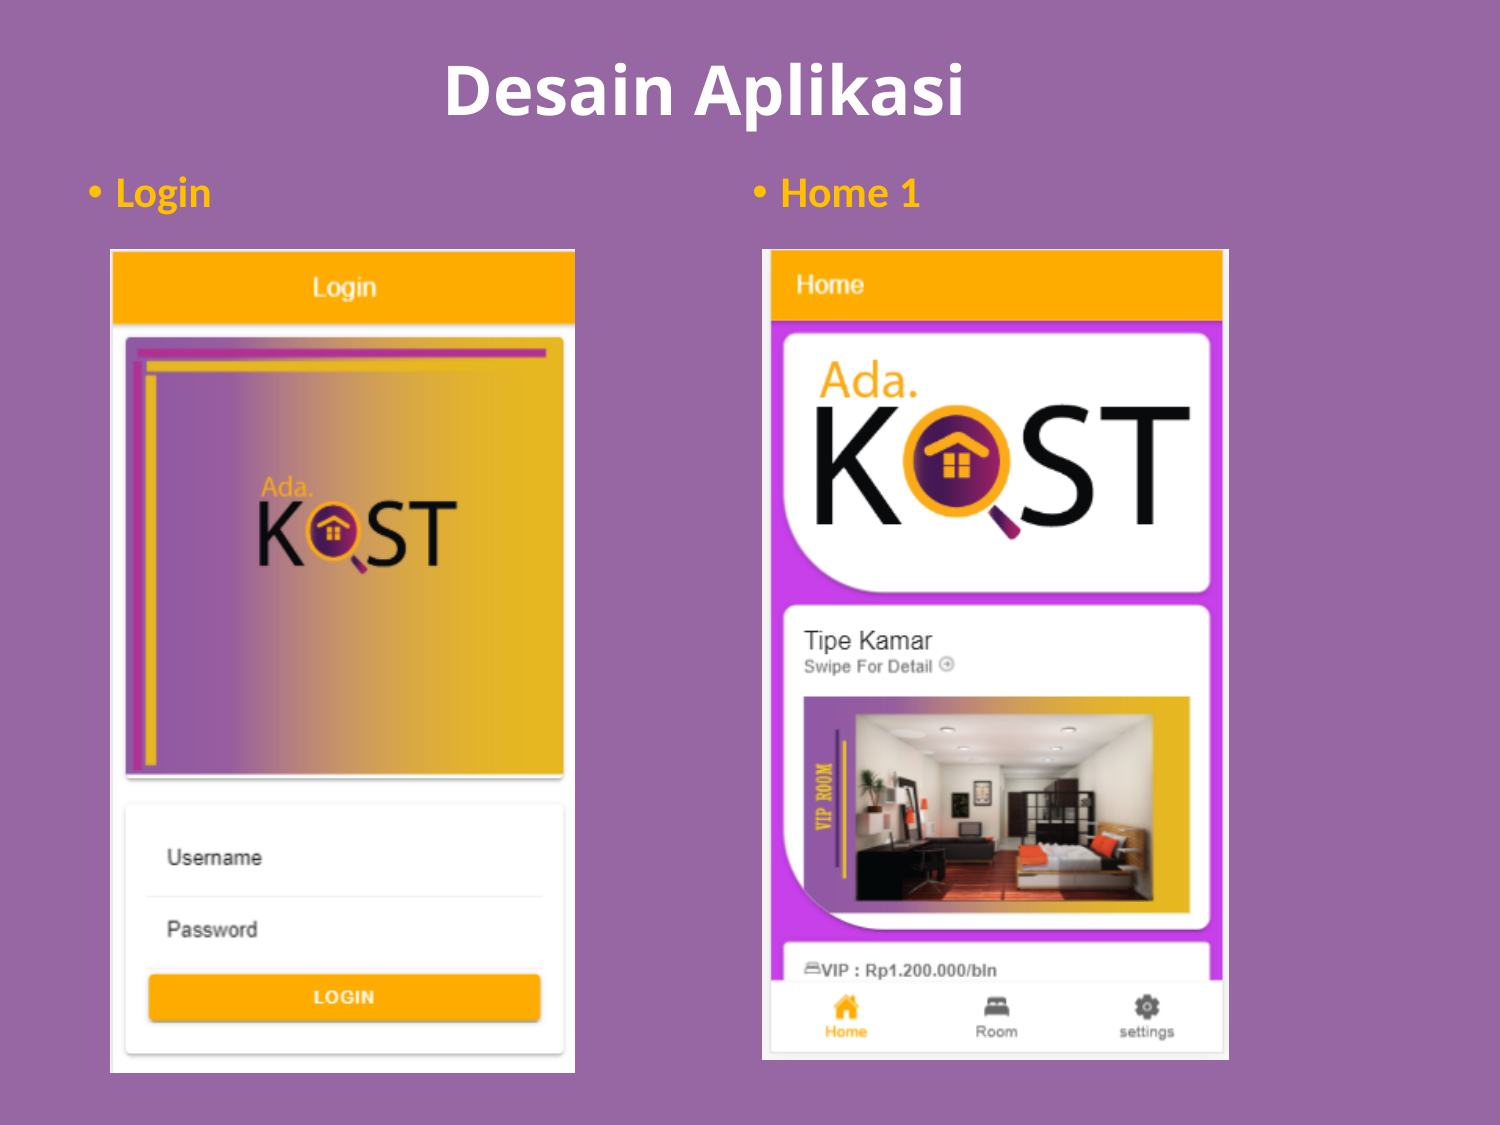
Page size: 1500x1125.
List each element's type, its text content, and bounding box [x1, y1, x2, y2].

picture [110, 249, 575, 1073]
title Desain Aplikasi [80, 0, 1331, 187]
picture [762, 249, 1229, 1060]
list Login [72, 162, 673, 916]
list Home 1 [737, 162, 1338, 916]
